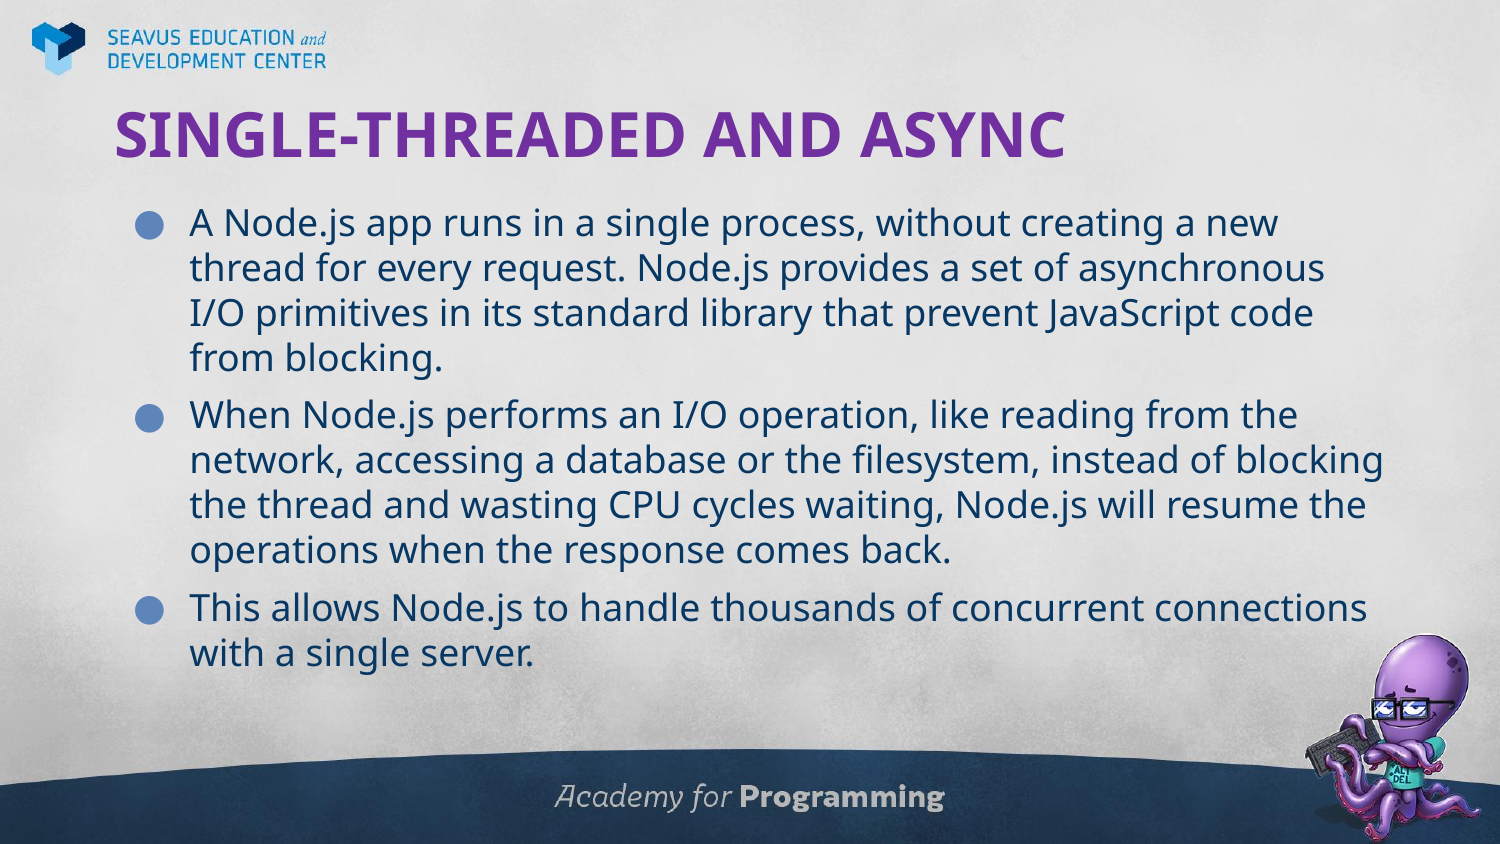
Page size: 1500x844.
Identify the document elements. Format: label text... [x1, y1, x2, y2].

list A Node.js app runs in a single process, without creating a new thread for every request. Node.js provides a set of asynchronous I/O primitives in its standard library that prevent JavaScript code from blocking. When Node.js performs an I/O operation, like reading from the network, accessing a database or the filesystem, instead of blocking the thread and wasting CPU cycles waiting, Node.js will resume the operations when the response comes back. This allows Node.js to handle thousands of concurrent connections with a single server. [103, 193, 1397, 729]
picture [0, 0, 1500, 844]
title SINGLE-THREADED AND ASYNC [103, 70, 1366, 193]
